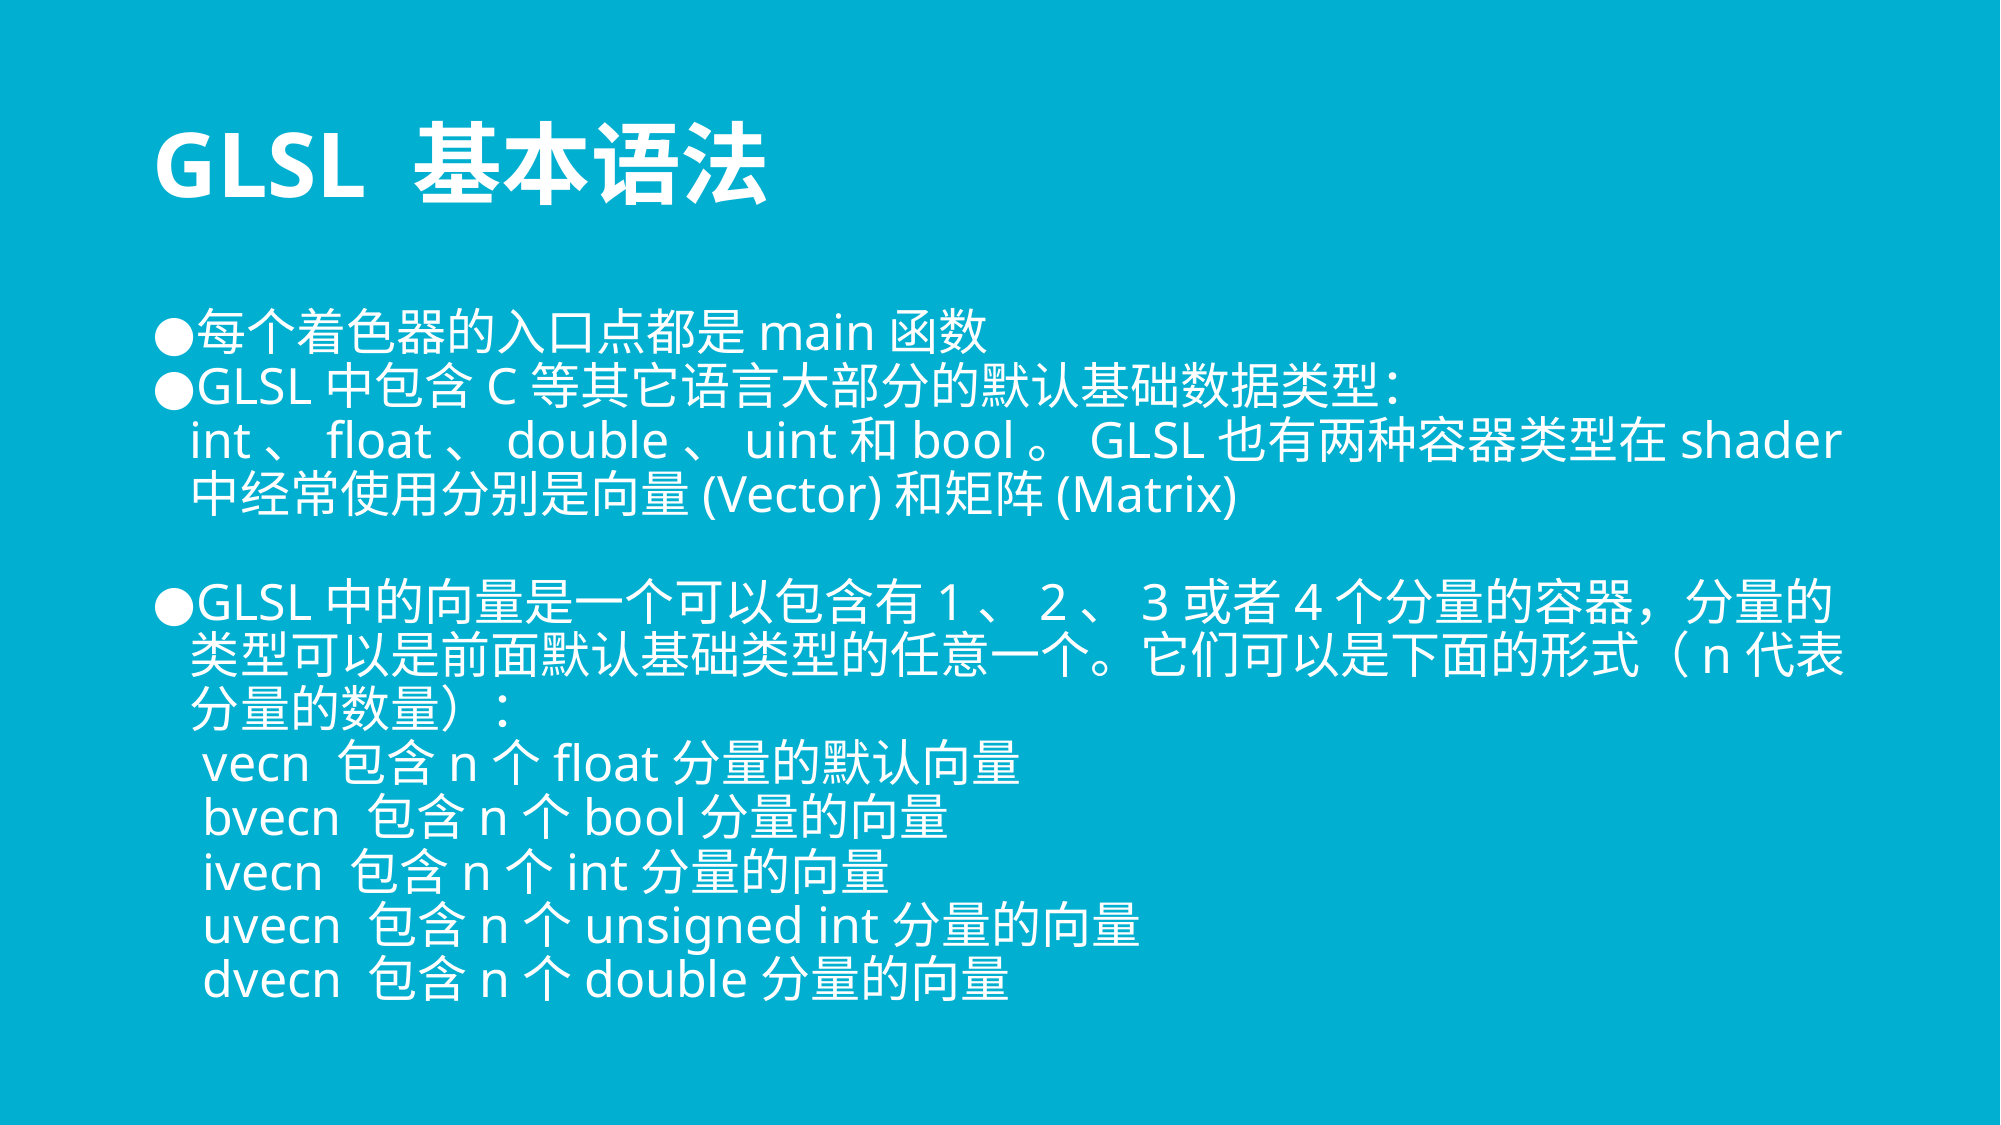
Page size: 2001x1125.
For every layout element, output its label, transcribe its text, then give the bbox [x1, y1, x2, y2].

list 每个着色器的入口点都是main函数 GLSL中包含C等其它语言大部分的默认基础数据类型：int、float、double、uint和bool。GLSL也有两种容器类型在shader中经常使用分别是向量(Vector)和矩阵(Matrix) GLSL中的向量是一个可以包含有1、2、3或者4个分量的容器，分量的类型可以是前面默认基础类型的任意一个。它们可以是下面的形式（n代表分量的数量）： vecn 包含n个float分量的默认向量 bvecn 包含n个bool分量的向量 ivecn 包含n个int分量的向量 uvecn 包含n个unsigned int分量的向量 dvecn 包含n个double分量的向量 [137, 299, 1863, 1014]
title GLSL 基本语法 [137, 59, 1863, 278]
